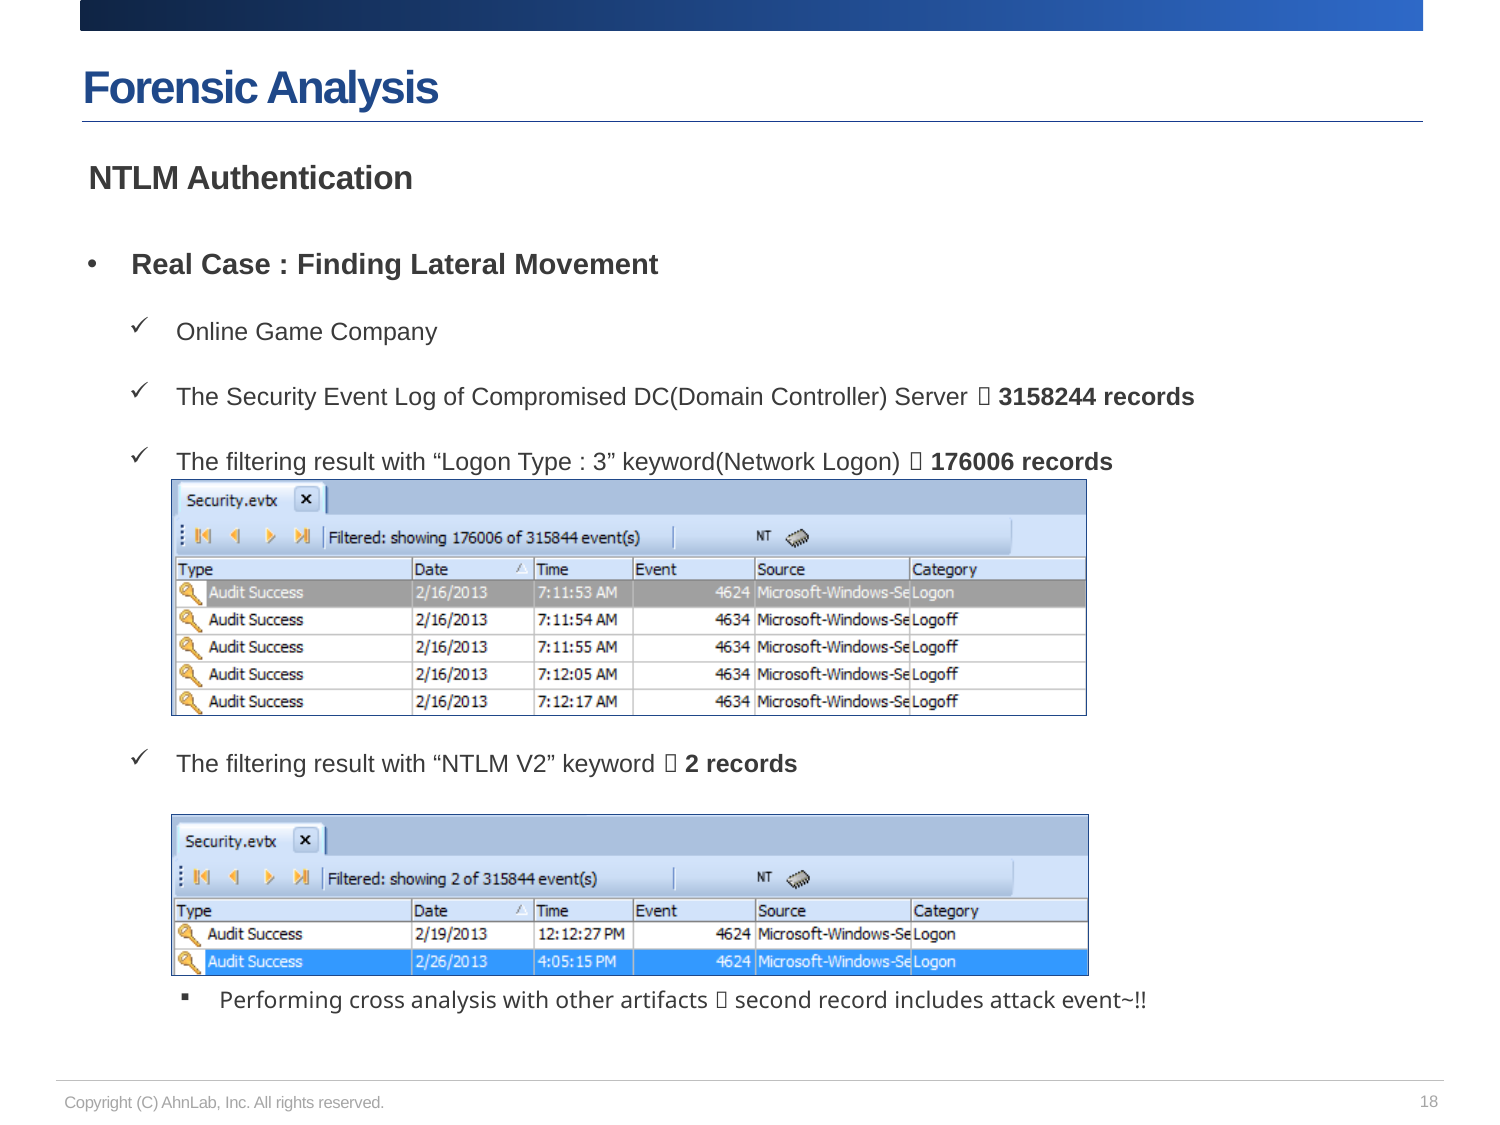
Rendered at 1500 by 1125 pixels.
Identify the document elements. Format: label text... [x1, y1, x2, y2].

picture [170, 814, 1089, 977]
subtitle NTLM Authentication [73, 149, 1424, 203]
picture [170, 479, 1087, 717]
list Real Case : Finding Lateral Movement Online Game Company The Security Event Log of Compromised DC(Domain Controller) Server  3158244 records The filtering result with “Logon Type : 3” keyword(Network Logon)  176006 records The filtering result with “NTLM V2” keyword  2 records Performing cross analysis with other artifacts  second record includes attack event~!! [72, 203, 1424, 1042]
title Forensic Analysis [67, 50, 1424, 122]
slide_number 18 [1088, 1087, 1439, 1116]
